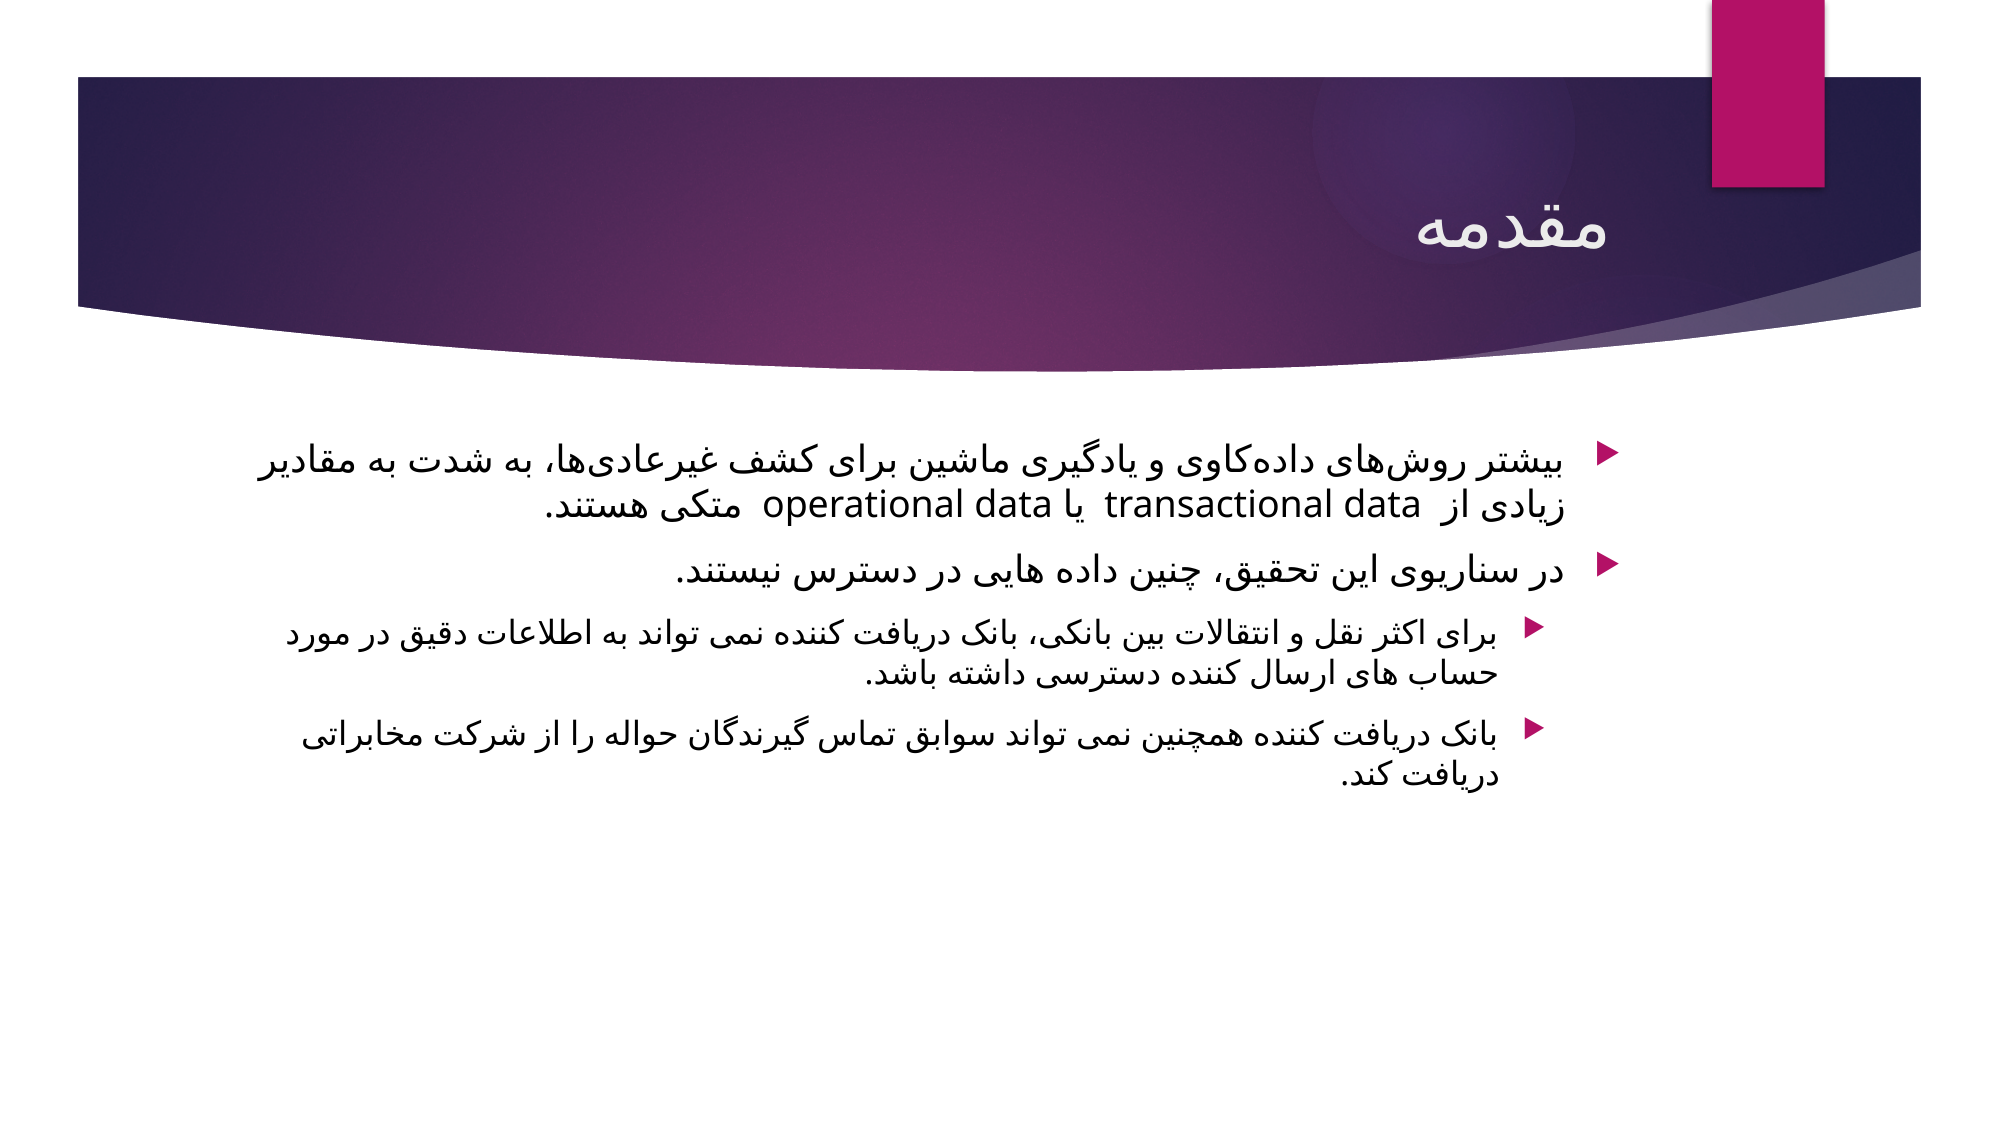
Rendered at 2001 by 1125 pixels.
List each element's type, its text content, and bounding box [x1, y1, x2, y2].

title مقدمه [189, 159, 1627, 276]
list بیشتر روش‌های داده‌کاوی و یادگیری ماشین برای کشف غیرعادی‌ها، به شدت به مقادیر زیادی از transactional data یا operational data متکی هستند. در سناریوی این تحقیق، چنین داده هایی در دسترس نیستند. برای اکثر نقل و انتقالات بین بانکی، بانک دریافت کننده نمی تواند به اطلاعات دقیق در مورد حساب های ارسال کننده دسترسی داشته باشد. بانک دریافت کننده همچنین نمی تواند سوابق تماس گیرندگان حواله را از شرکت مخابراتی دریافت کند. [189, 427, 1638, 988]
